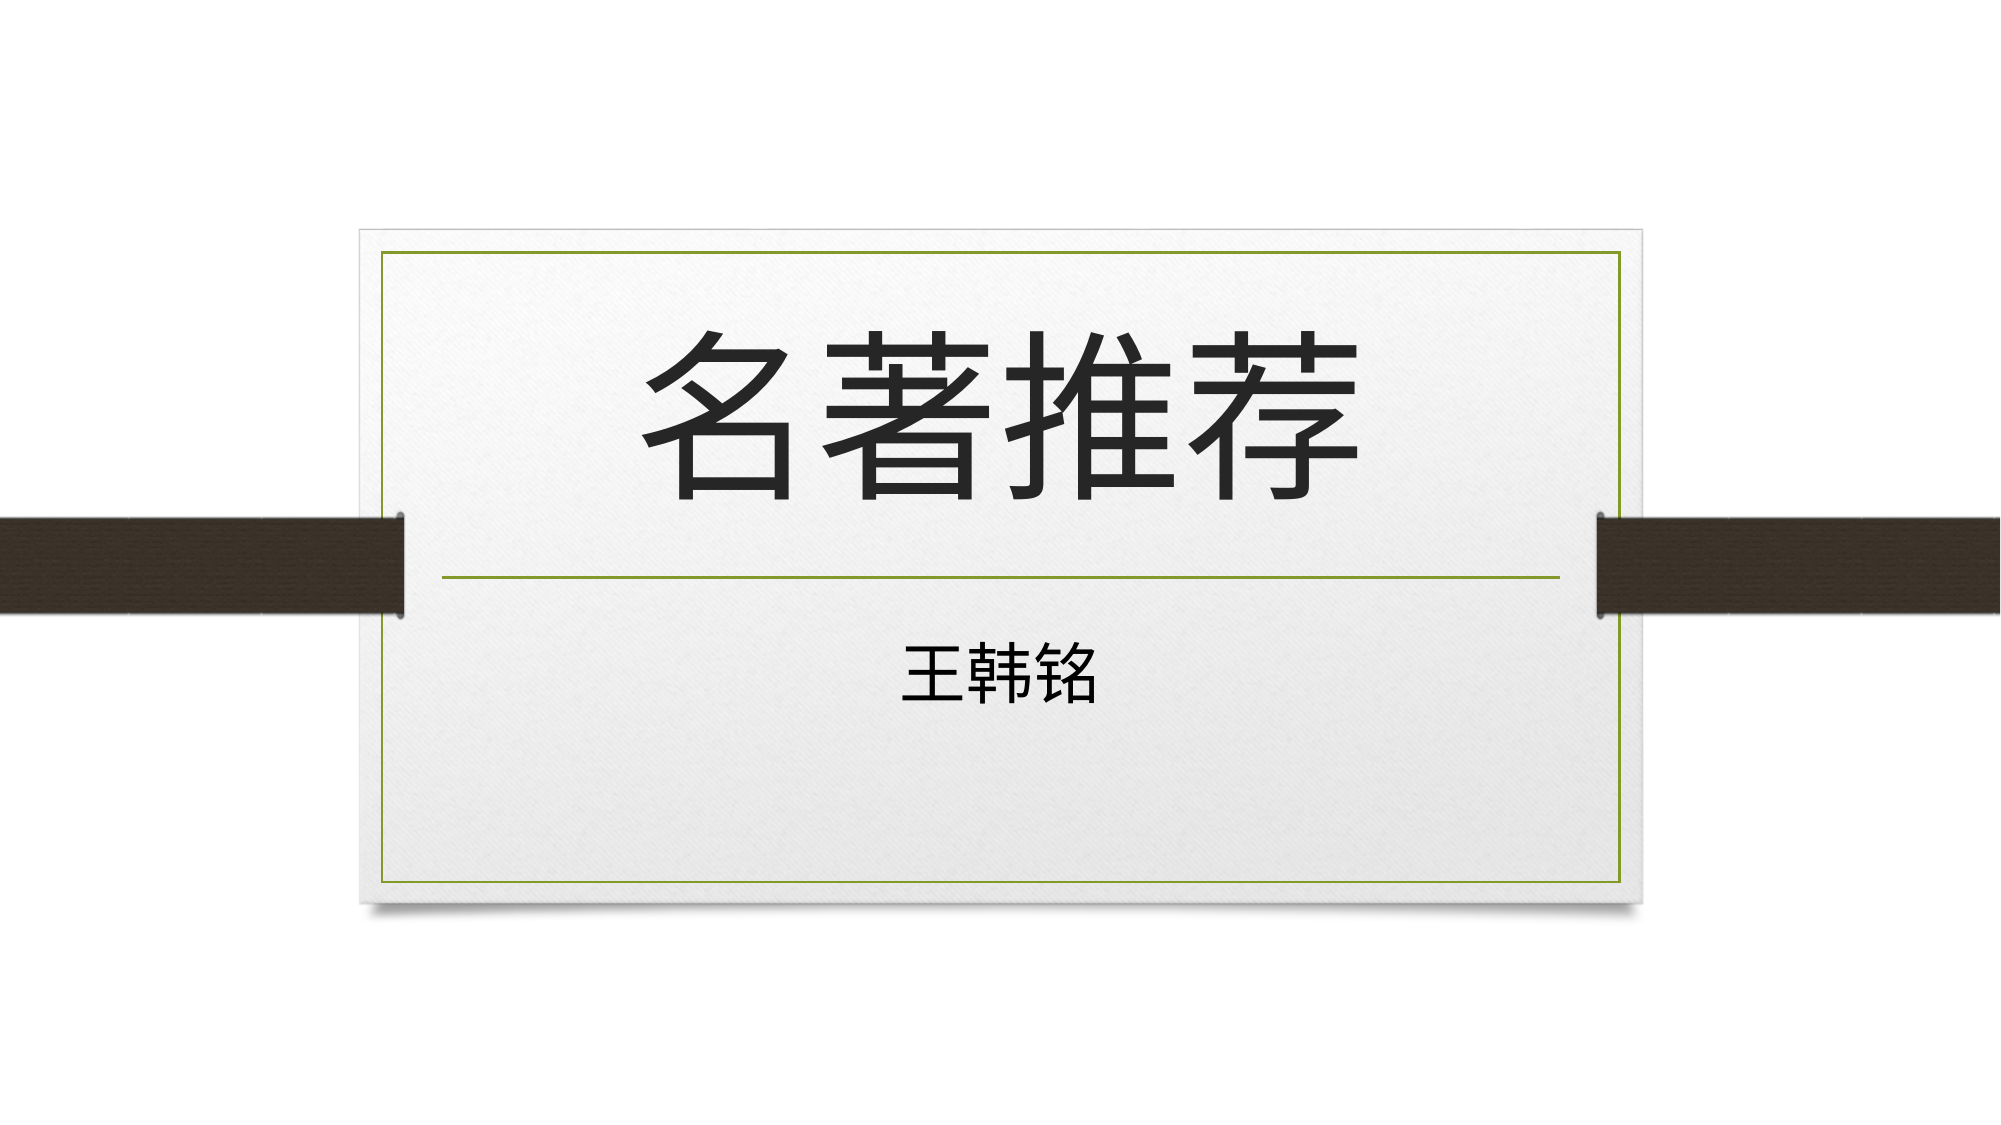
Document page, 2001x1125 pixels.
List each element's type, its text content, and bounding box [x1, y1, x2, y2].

picture [0, 0, 2001, 1125]
subtitle 王韩铭 [636, 624, 1364, 836]
title 名著推荐 [589, 0, 1411, 530]
